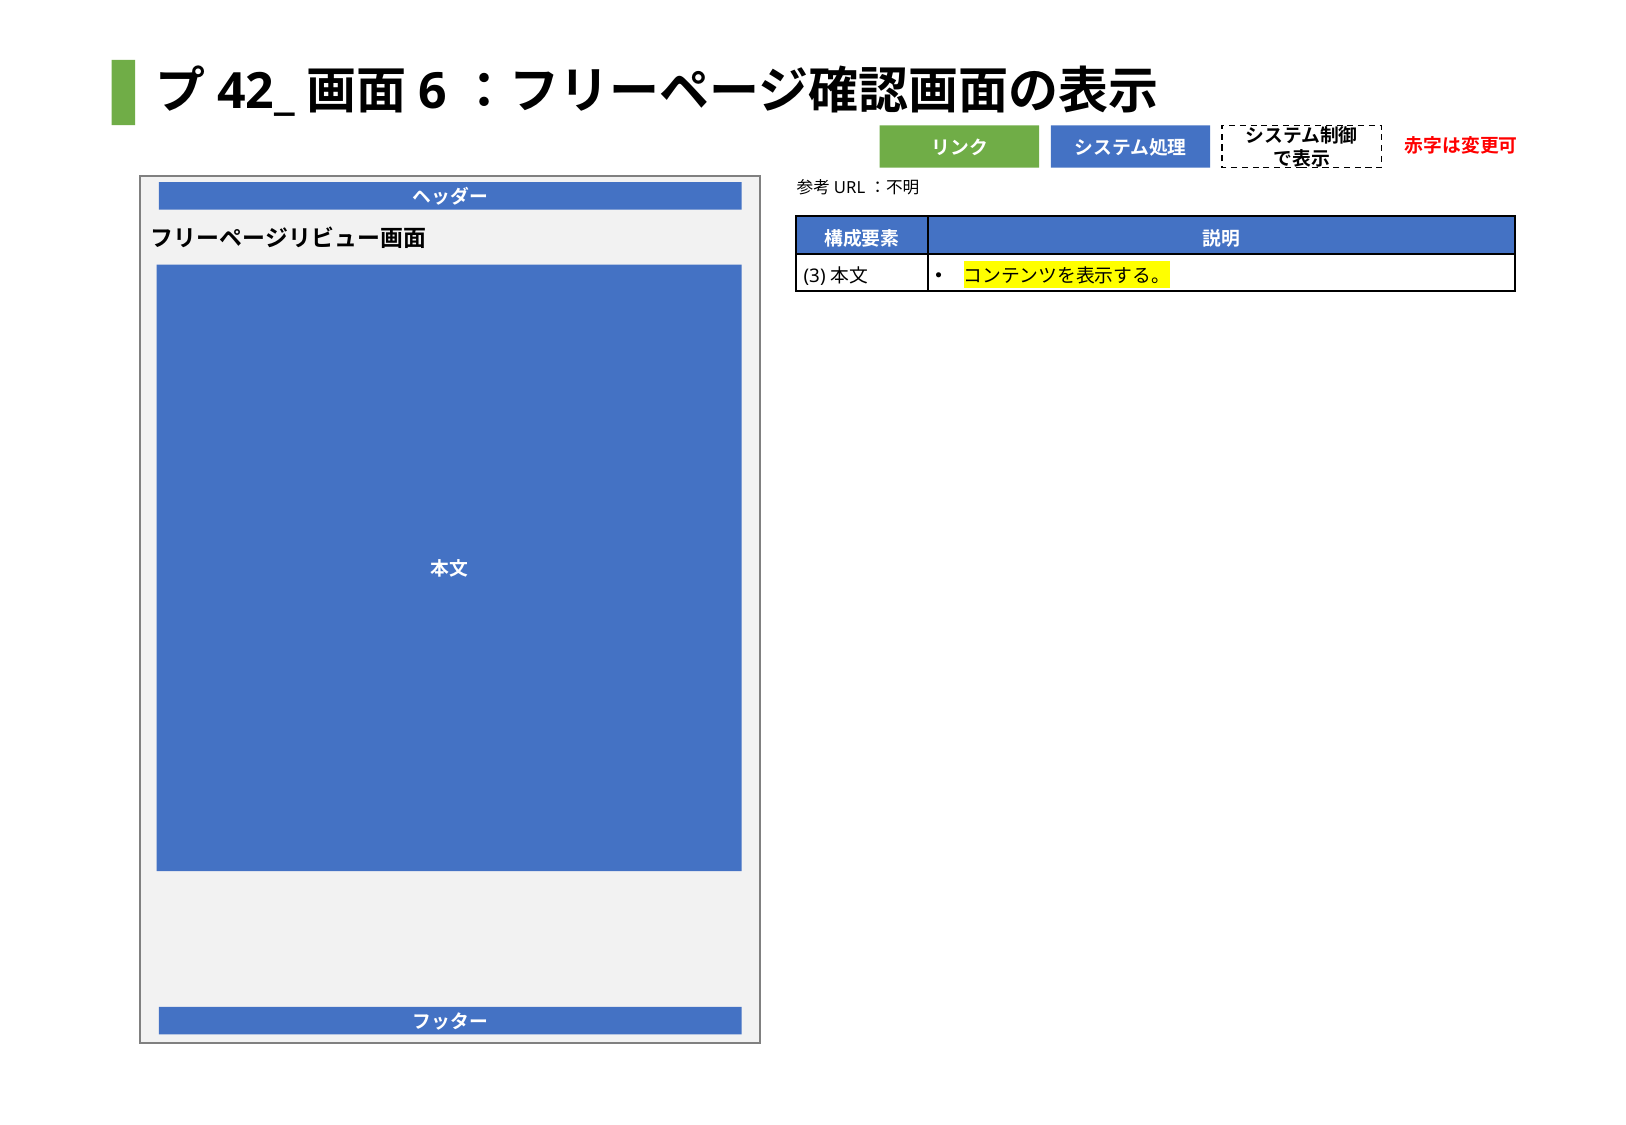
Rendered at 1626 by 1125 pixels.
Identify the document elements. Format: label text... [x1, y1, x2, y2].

text_box 本文 [155, 263, 743, 873]
title プ42_画面6：フリーページ確認画面の表示 [140, 59, 1514, 126]
table_header 構成要素 [797, 217, 927, 253]
text_box 赤字は変更可 [1380, 123, 1542, 168]
text_box フッター [157, 1005, 743, 1036]
text_box リンク [878, 124, 1041, 169]
table_cell (3)本文 [797, 255, 927, 290]
text_box 参考URL：不明 [781, 169, 935, 205]
text_box [139, 175, 761, 1044]
text_box ヘッダー [157, 181, 743, 211]
text_box システム処理 [1049, 124, 1212, 169]
table_cell コンテンツを表示する。 [929, 255, 1514, 290]
text_box フリーページリビュー画面 [136, 215, 441, 258]
text_box システム制御で表示 [1220, 124, 1382, 169]
table_header 説明 [929, 217, 1514, 253]
